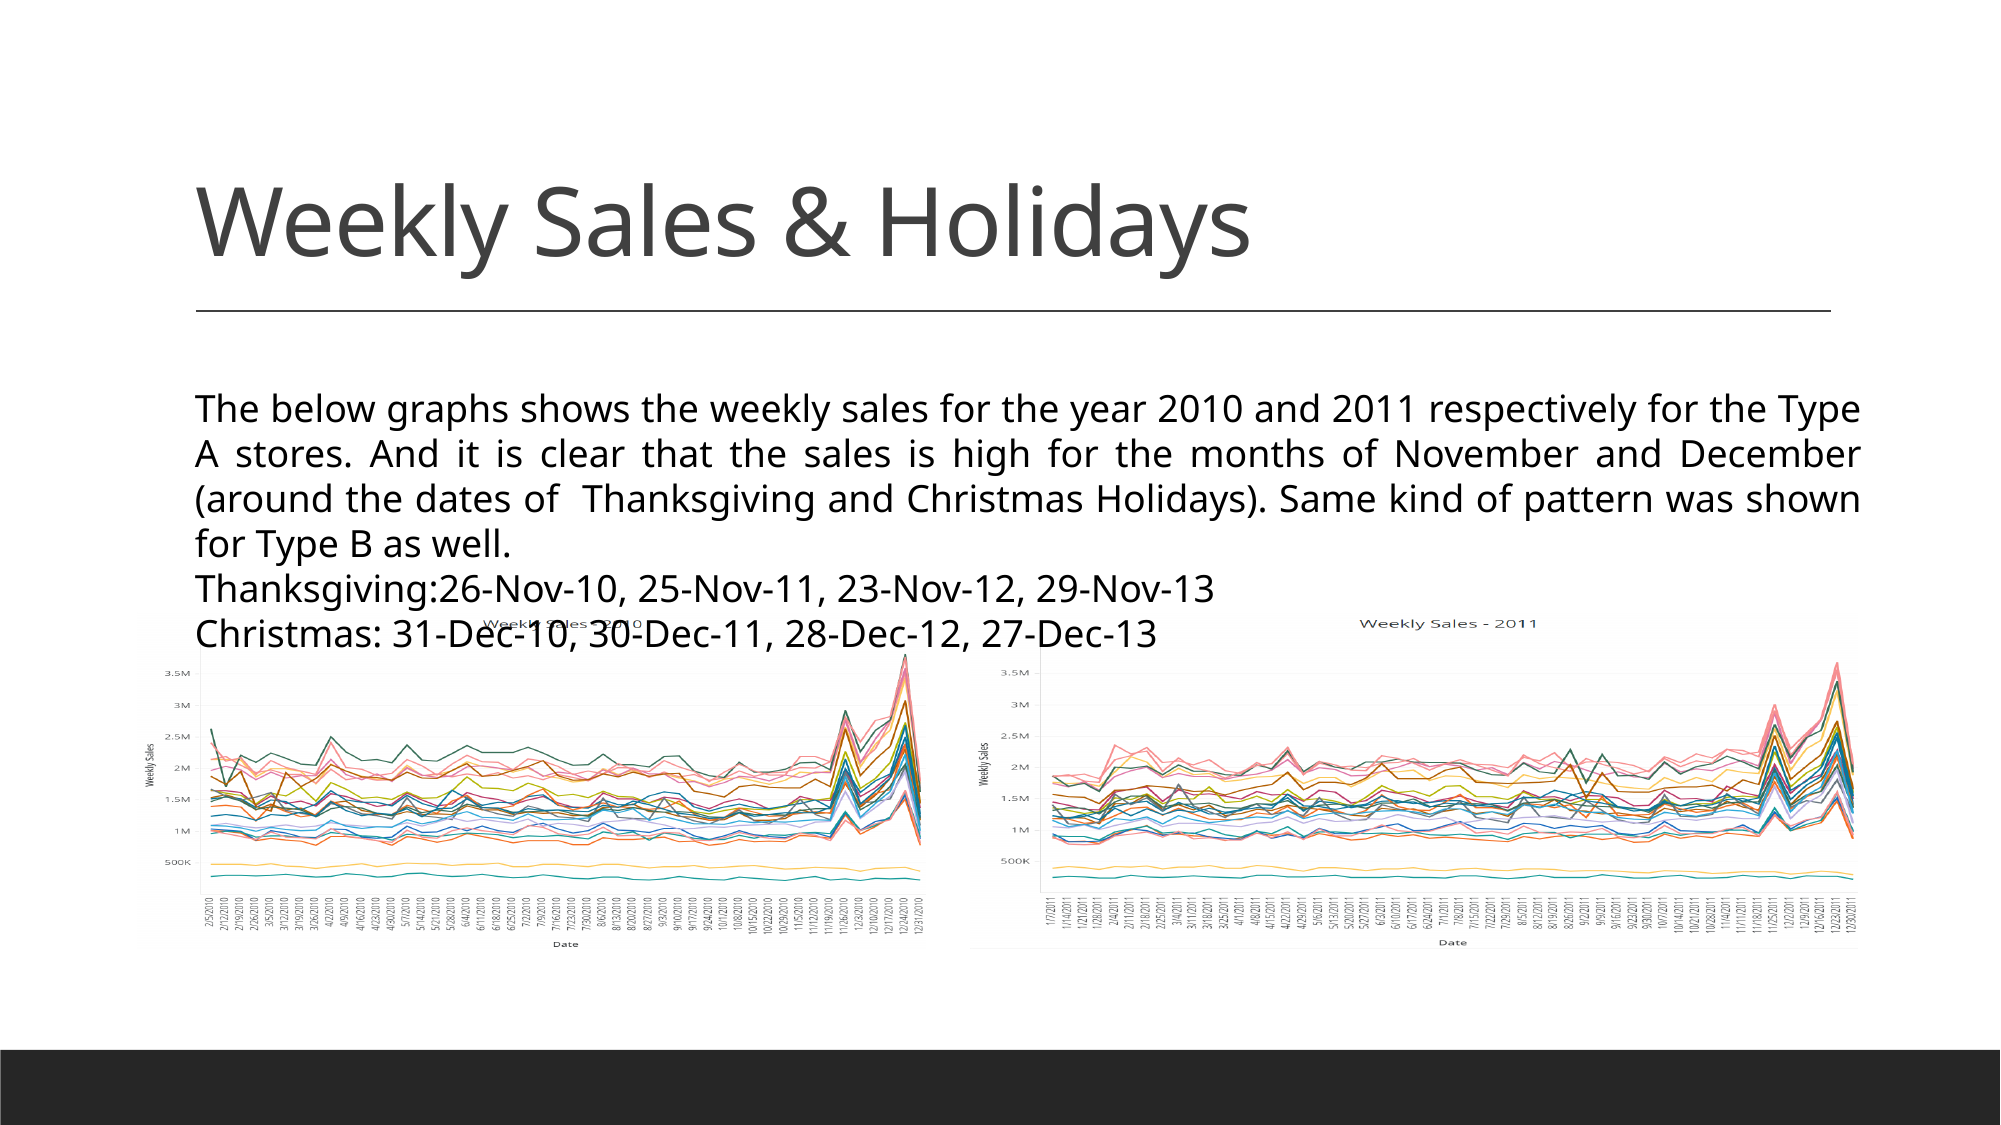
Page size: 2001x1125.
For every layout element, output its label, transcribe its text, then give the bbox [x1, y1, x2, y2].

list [970, 612, 1859, 949]
text_box The below graphs shows the weekly sales for the year 2010 and 2011 respectively for the Type A stores. And it is clear that the sales is high for the months of November and December (around the dates of Thanksgiving and Christmas Holidays). Same kind of pattern was shown for Type B as well. Thanksgiving:26-Nov-10, 25-Nov-11, 23-Nov-12, 29-Nov-13 Christmas: 31-Dec-10, 30-Dec-11, 28-Dec-12, 27-Dec-13 [180, 378, 1879, 663]
picture [137, 612, 926, 949]
title Weekly Sales & Holidays [180, 47, 1830, 285]
